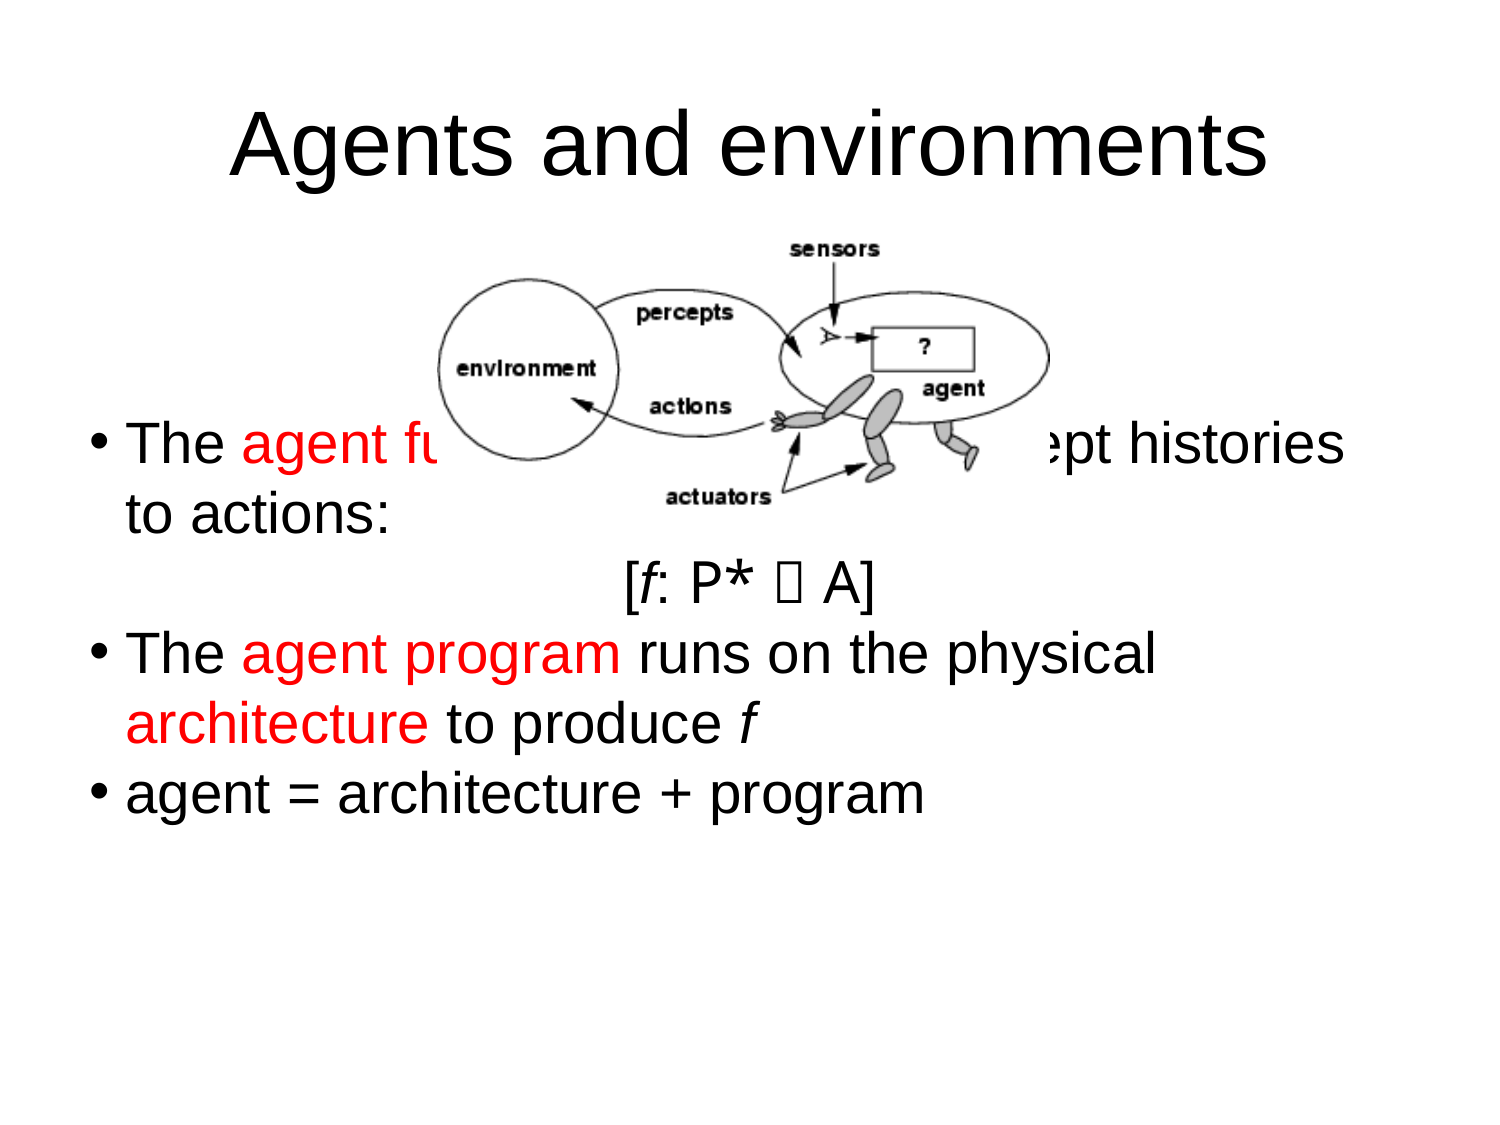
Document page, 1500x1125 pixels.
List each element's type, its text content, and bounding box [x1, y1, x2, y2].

picture [437, 237, 1051, 515]
text_box Agents and environments [74, 45, 1425, 233]
text_box The agent function maps from percept histories to actions: [f: P*  A] The agent program runs on the physical architecture to produce f agent = architecture + program [74, 262, 1425, 1005]
